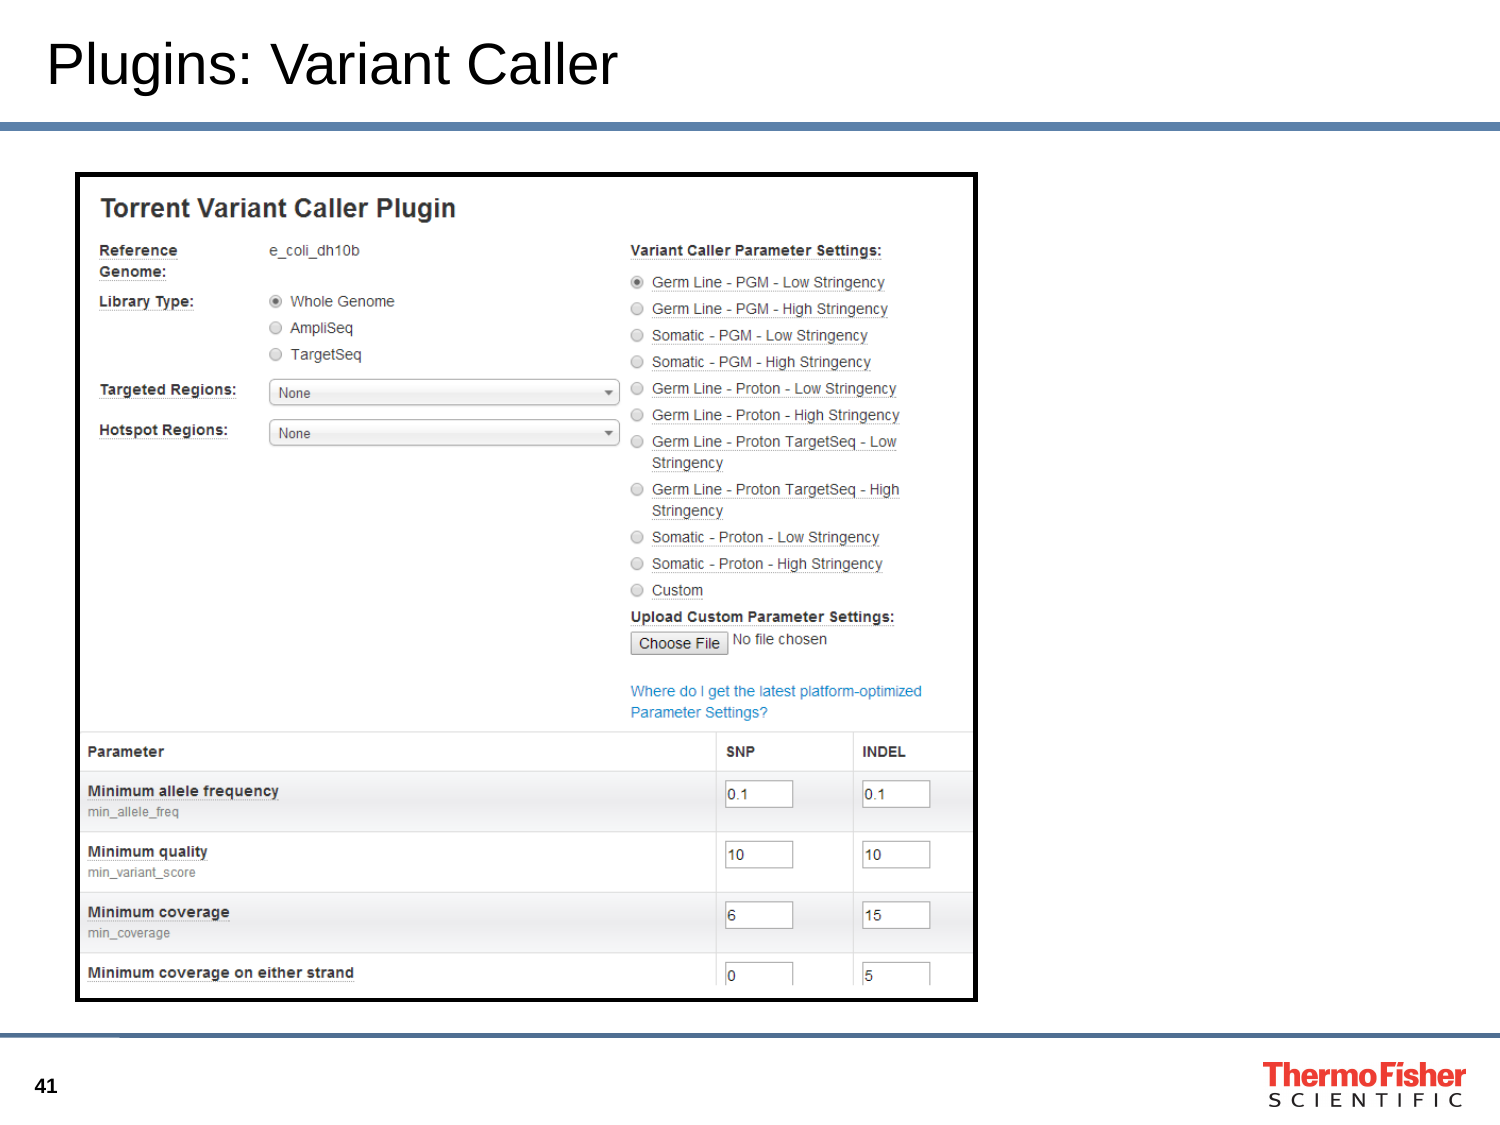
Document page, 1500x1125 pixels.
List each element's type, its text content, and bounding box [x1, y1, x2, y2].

title Plugins: Variant Caller [38, 6, 1464, 122]
picture [79, 176, 974, 998]
picture [1263, 1062, 1466, 1107]
